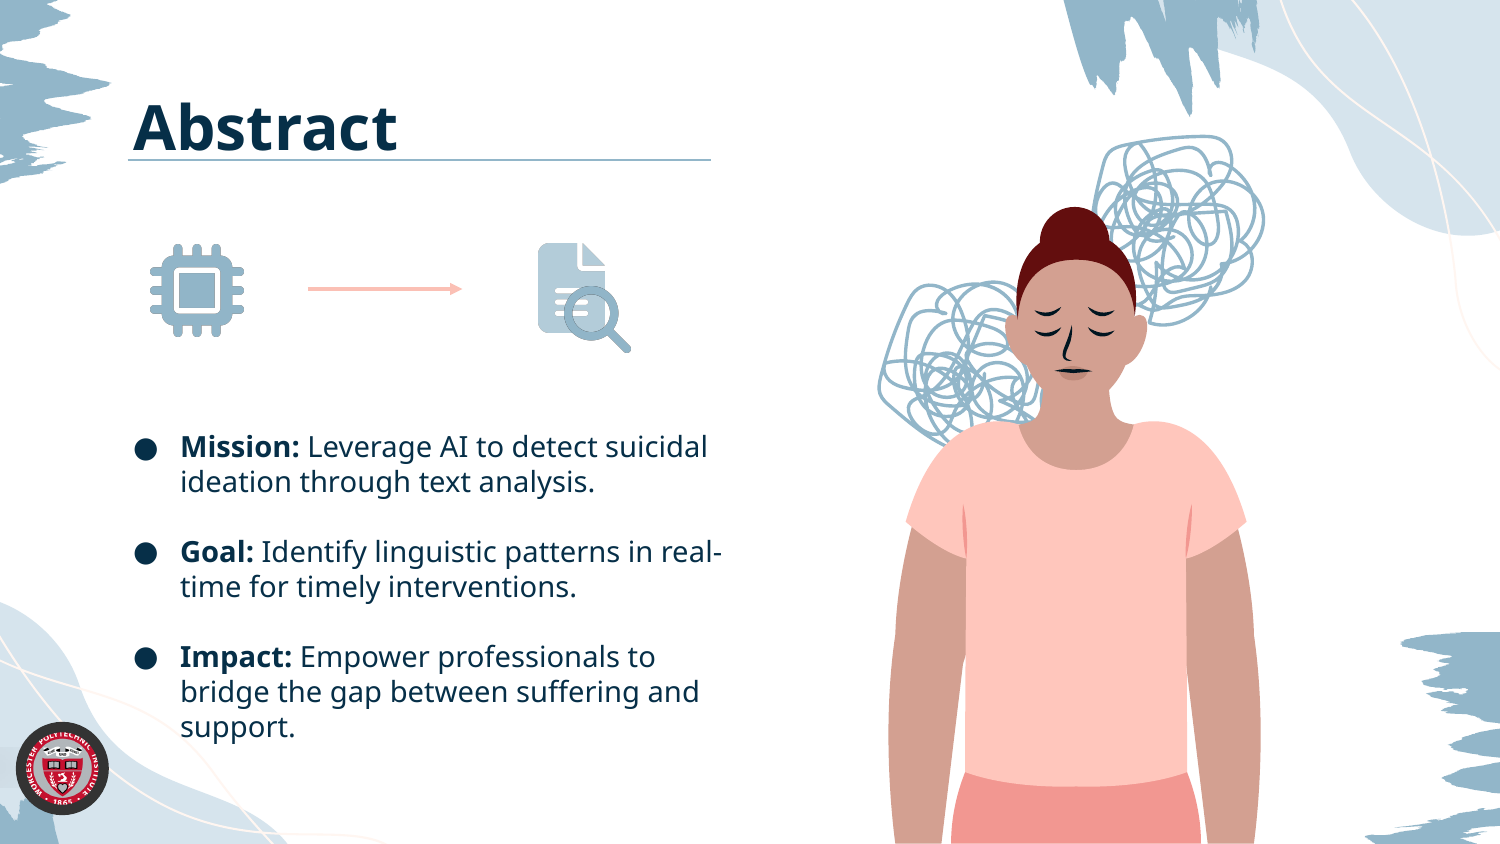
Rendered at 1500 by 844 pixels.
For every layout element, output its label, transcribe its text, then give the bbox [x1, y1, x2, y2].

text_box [888, 206, 1261, 844]
title Abstract [118, 72, 766, 167]
picture [20, 726, 104, 811]
text_box [1092, 134, 1264, 209]
picture [150, 244, 244, 337]
text_box [877, 362, 883, 402]
picture [537, 243, 632, 353]
list Mission: Leverage AI to detect suicidal ideation through text analysis. Goal: Identify linguistic patterns in real-time for timely interventions. Impact: Empower professionals to bridge the gap between suffering and support. [118, 413, 766, 727]
